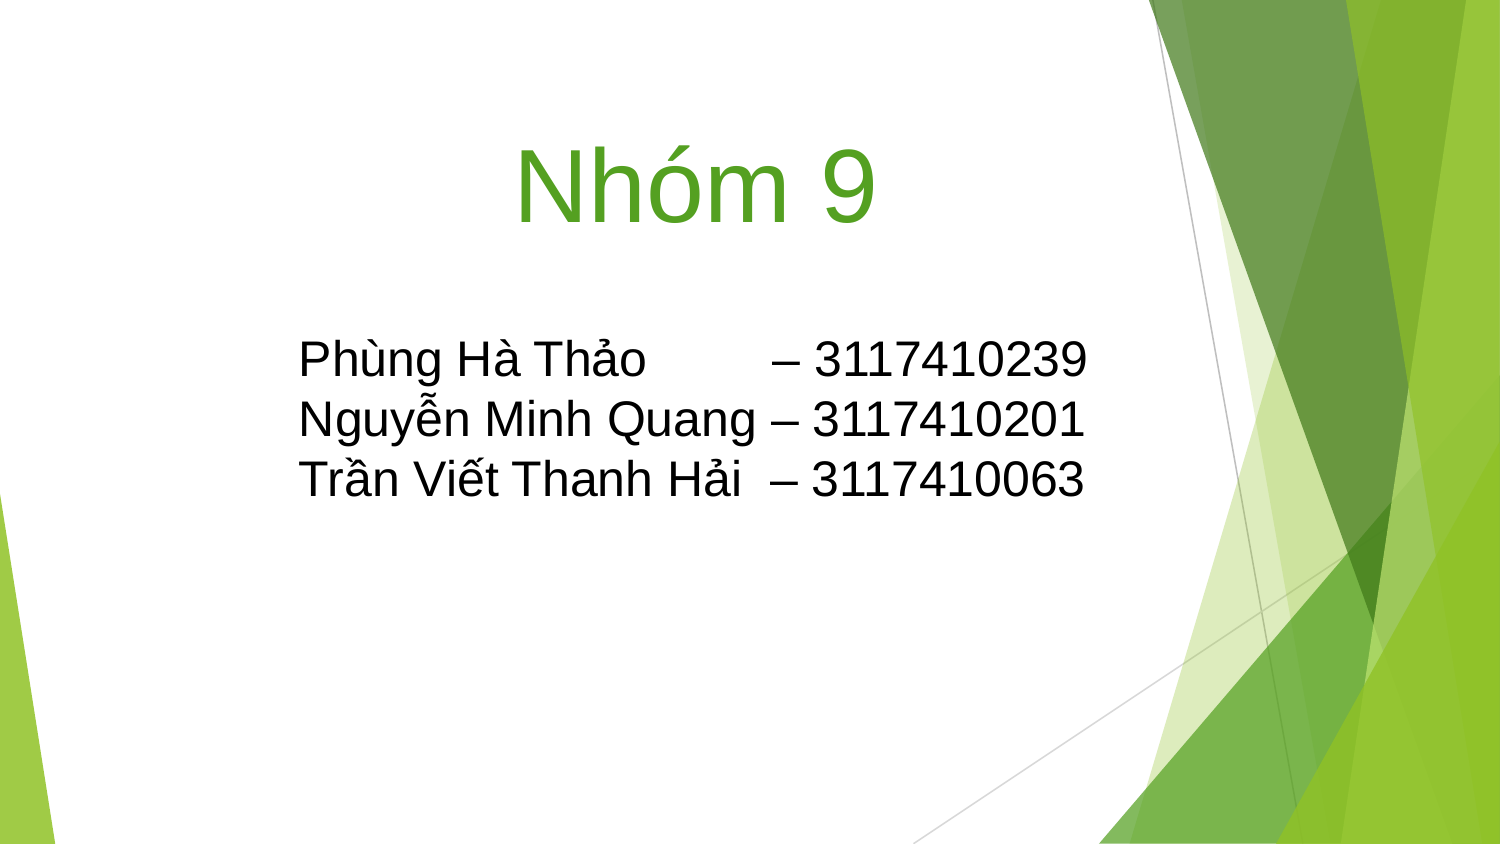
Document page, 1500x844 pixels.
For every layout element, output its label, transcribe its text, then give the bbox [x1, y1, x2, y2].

text_box Phùng Hà Thảo – 3117410239 Nguyễn Minh Quang – 3117410201 Trần Viết Thanh Hải – 3117410063 [284, 318, 1125, 555]
text_box Nhóm 9 [498, 110, 911, 253]
